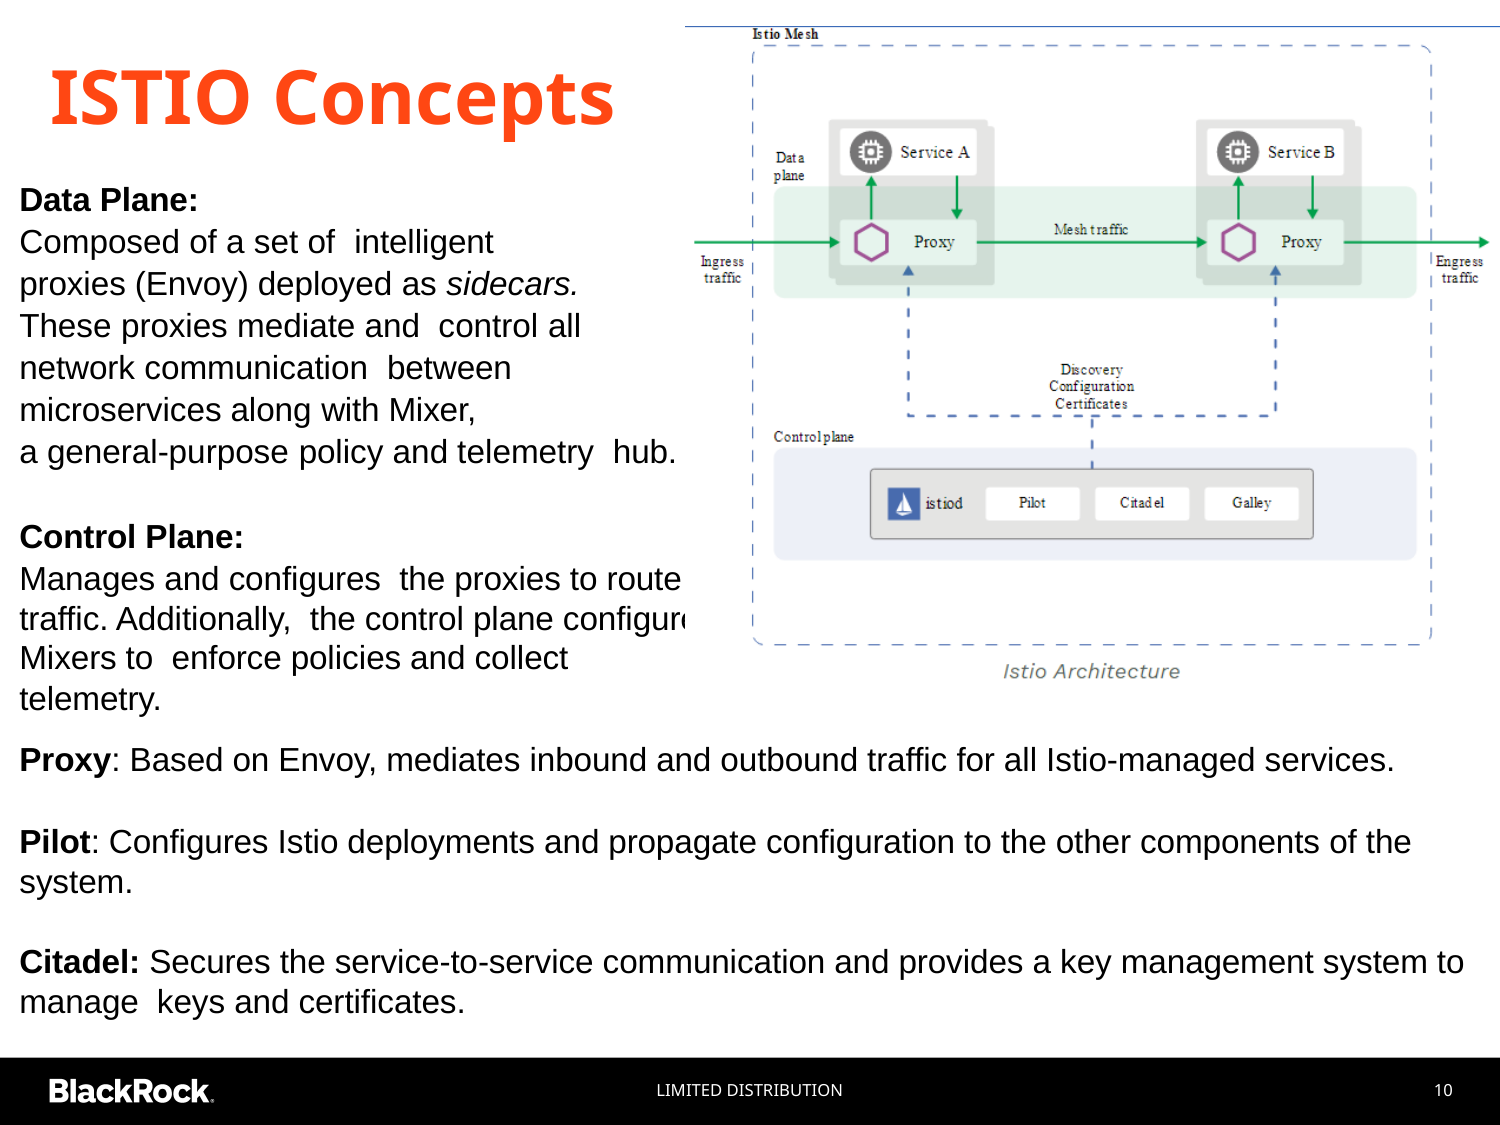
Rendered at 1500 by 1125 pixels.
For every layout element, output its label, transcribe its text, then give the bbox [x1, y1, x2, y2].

list Data Plane: Composed of a set of intelligent proxies (Envoy) deployed as sidecars. These proxies mediate and control all network communication between microservices along with Mixer, a general-purpose policy and telemetry hub. Control Plane: Manages and configures the proxies to route traffic. Additionally, the control plane configures Mixers to enforce policies and collect telemetry. [17, 178, 685, 637]
slide_number 10 [1385, 1057, 1453, 1125]
picture [0, 1057, 262, 1125]
text_box Proxy: Based on Envoy, mediates inbound and outbound traffic for all Istio-managed services. Pilot: Configures Istio deployments and propagate configuration to the other components of the system. Citadel: Secures the service-to-service communication and provides a key management system to manage keys and certificates. [17, 735, 1473, 1020]
title ISTIO Concepts [50, 49, 685, 147]
footer Limited Distribution [262, 1057, 1238, 1125]
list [685, 26, 1500, 690]
